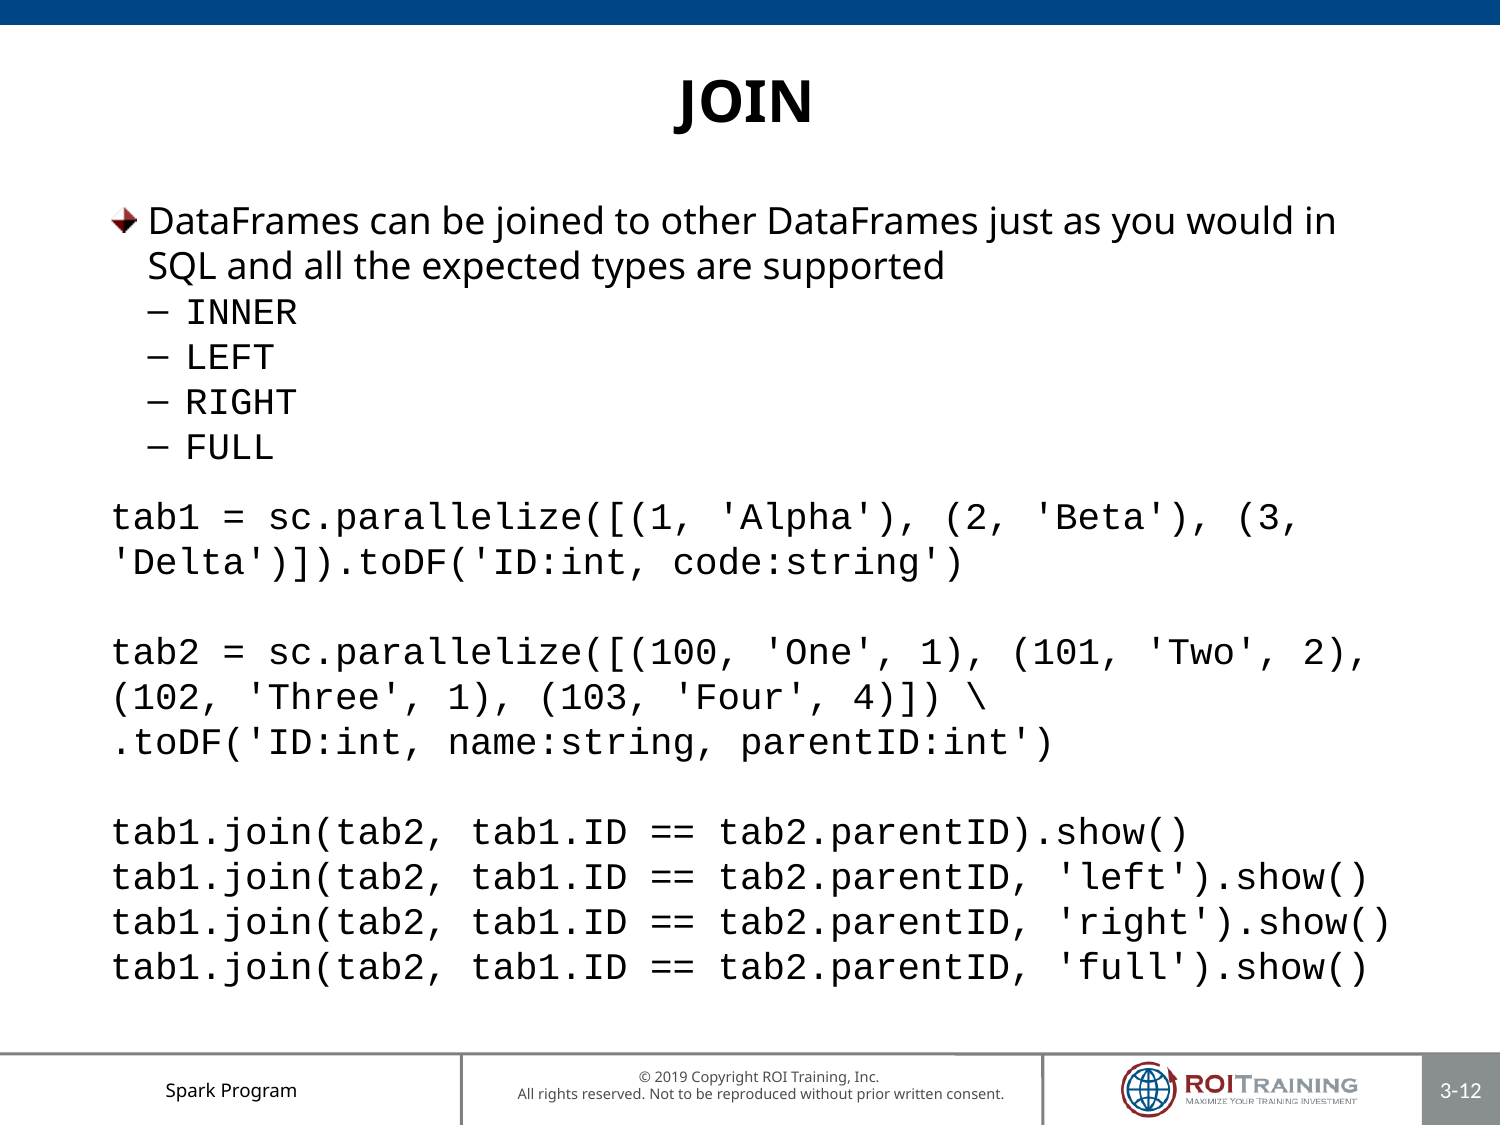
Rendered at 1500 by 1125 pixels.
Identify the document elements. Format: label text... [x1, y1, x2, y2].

picture [110, 206, 137, 233]
title JOIN [172, 47, 1322, 151]
list DataFrames can be joined to other DataFrames just as you would in SQL and all the expected types are supported INNER LEFT RIGHT FULL tab1 = sc.parallelize([(1, 'Alpha'), (2, 'Beta'), (3, 'Delta')]).toDF('ID:int, code:string') tab2 = sc.parallelize([(100, 'One', 1), (101, 'Two', 2), (102, 'Three', 1), (103, 'Four', 4)]) \ .toDF('ID:int, name:string, parentID:int') tab1.join(tab2, tab1.ID == tab2.parentID).show() tab1.join(tab2, tab1.ID == tab2.parentID, 'left').show() tab1.join(tab2, tab1.ID == tab2.parentID, 'right').show() tab1.join(tab2, tab1.ID == tab2.parentID, 'full').show() [95, 189, 1411, 1022]
picture [1113, 1060, 1362, 1118]
